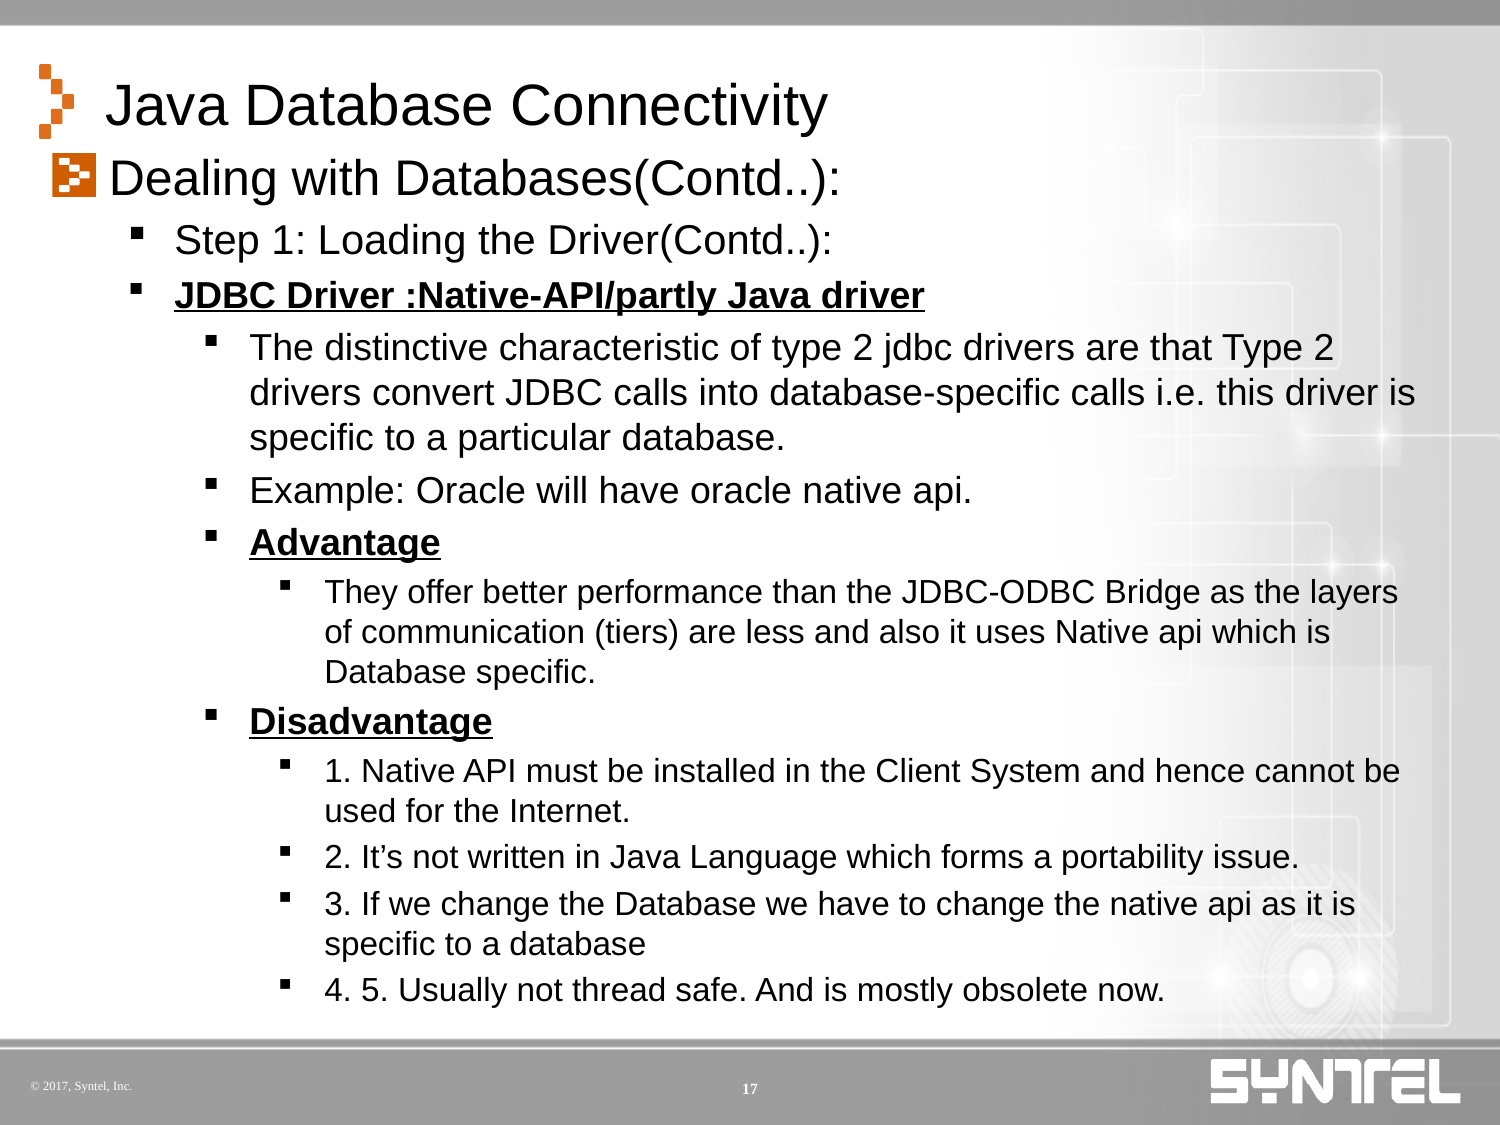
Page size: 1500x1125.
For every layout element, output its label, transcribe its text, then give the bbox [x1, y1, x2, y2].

text_box Dealing with Databases(Contd..): Step 1: Loading the Driver(Contd..): JDBC Driver :Native-API/partly Java driver The distinctive characteristic of type 2 jdbc drivers are that Type 2 drivers convert JDBC calls into database-specific calls i.e. this driver is specific to a particular database. Example: Oracle will have oracle native api. Advantage They offer better performance than the JDBC-ODBC Bridge as the layers of communication (tiers) are less and also it uses Native api which is Database specific. Disadvantage 1. Native API must be installed in the Client System and hence cannot be used for the Internet. 2. It’s not written in Java Language which forms a portability issue. 3. If we change the Database we have to change the native api as it is specific to a database 4. 5. Usually not thread safe. And is mostly obsolete now. [37, 137, 1450, 963]
picture [0, 0, 1500, 1125]
title Java Database Connectivity [90, 43, 1462, 160]
